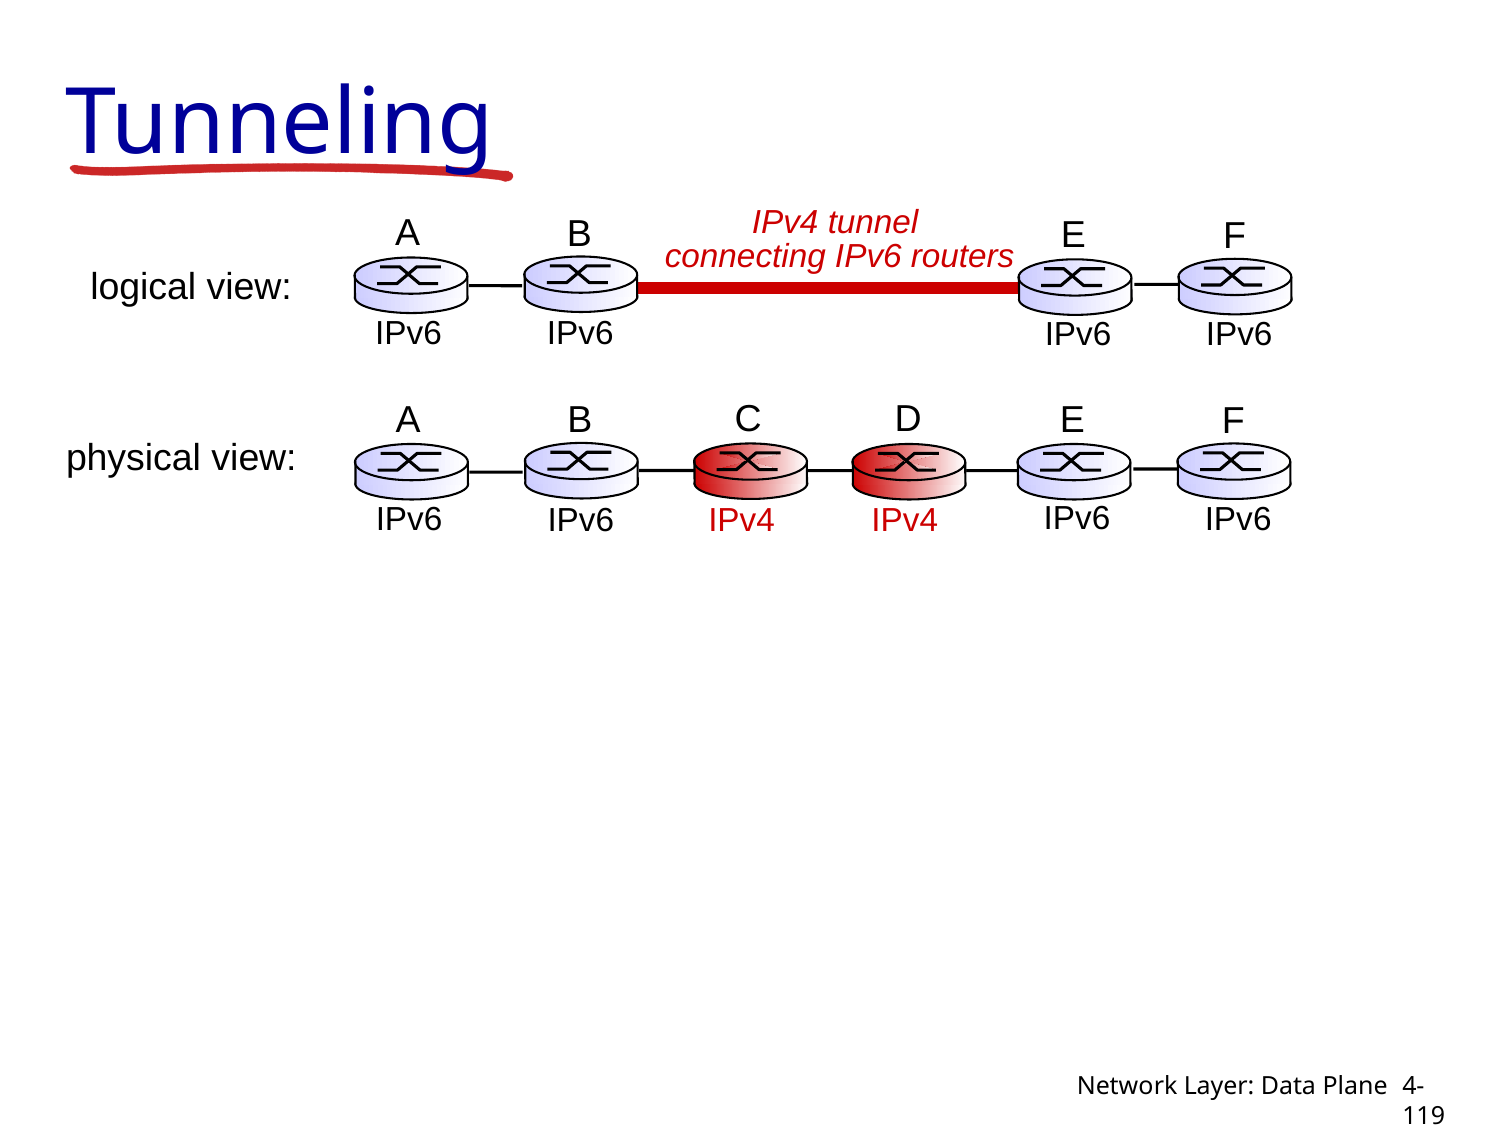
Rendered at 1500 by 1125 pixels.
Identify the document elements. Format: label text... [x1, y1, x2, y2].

footer Network Layer: Data Plane [1045, 1062, 1404, 1102]
text_box IPv4 [856, 508, 954, 546]
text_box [693, 443, 809, 500]
text_box C [719, 386, 777, 441]
text_box IPv4 [693, 508, 791, 546]
text_box physical view: [51, 425, 312, 486]
picture [67, 158, 518, 188]
title Tunneling [50, 35, 1326, 198]
text_box D [879, 386, 937, 442]
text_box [354, 386, 639, 546]
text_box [1017, 387, 1292, 545]
slide_number 4-119 [1386, 1061, 1480, 1108]
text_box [852, 443, 967, 500]
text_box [74, 199, 1293, 361]
